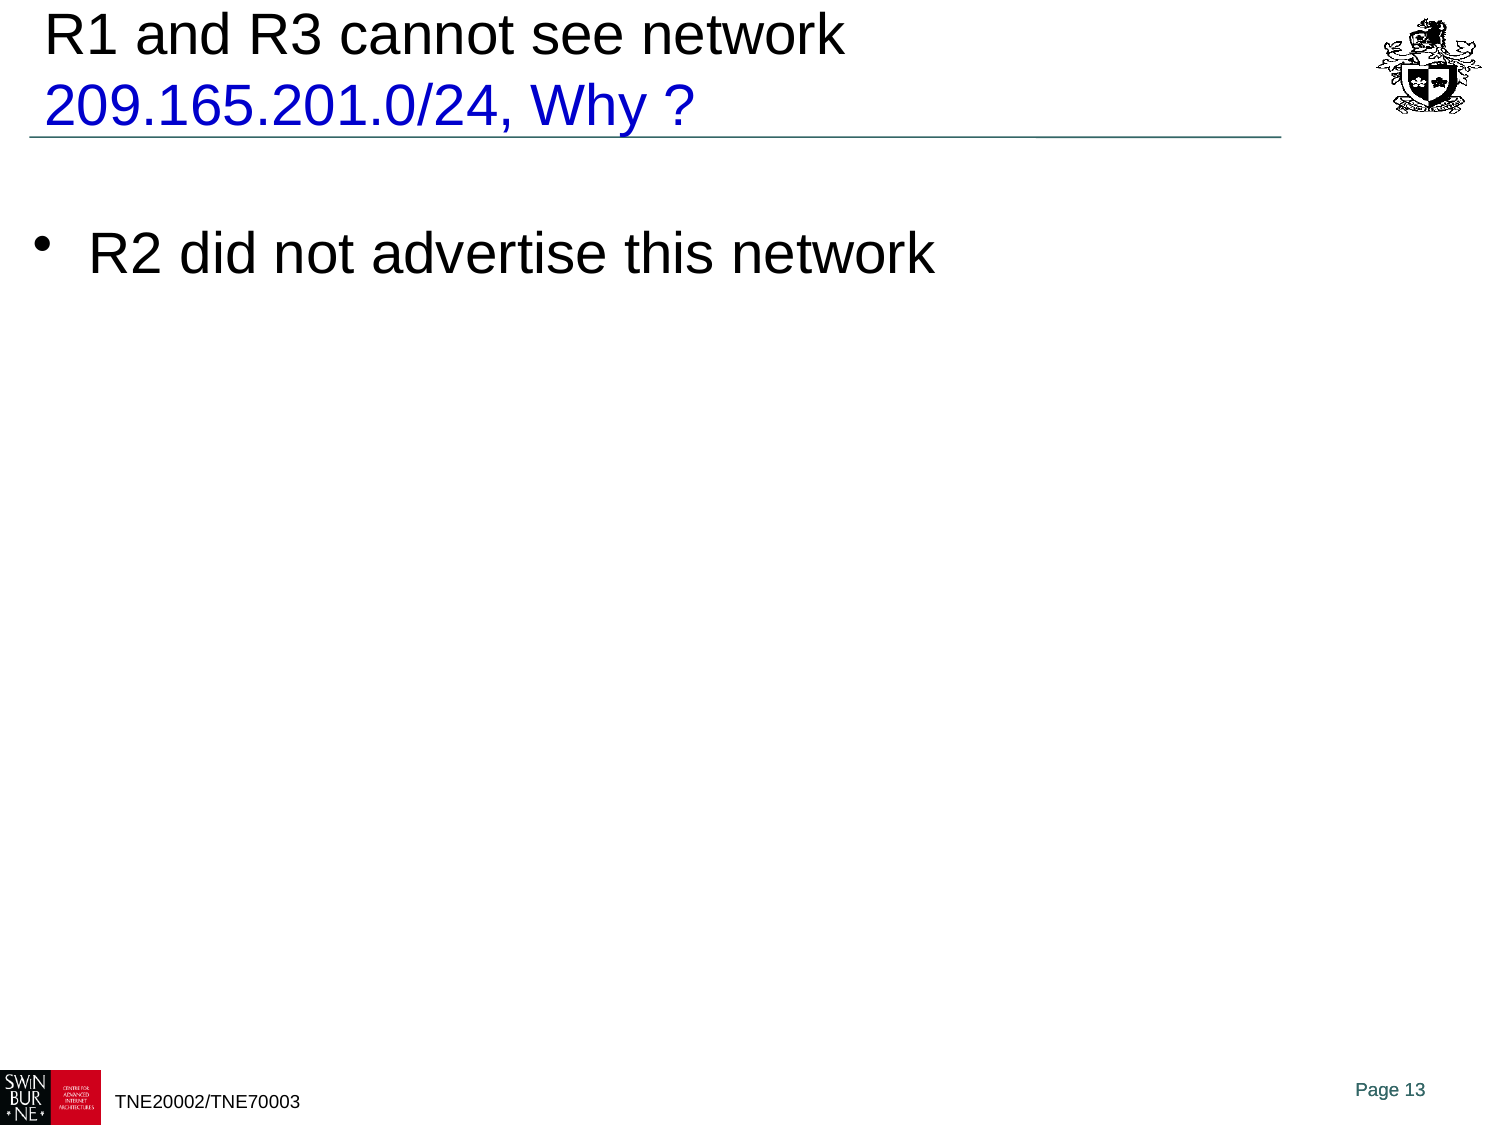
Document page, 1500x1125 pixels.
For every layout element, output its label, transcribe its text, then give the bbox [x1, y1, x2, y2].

title R1 and R3 cannot see network 209.165.201.0/24, Why ? [29, 19, 1299, 185]
picture [0, 1070, 101, 1125]
slide_number Page 13 [1340, 1070, 1459, 1118]
picture [1376, 18, 1482, 114]
list R2 did not advertise this network [17, 208, 1459, 964]
footer TNE20002/TNE70003 [100, 1082, 325, 1125]
